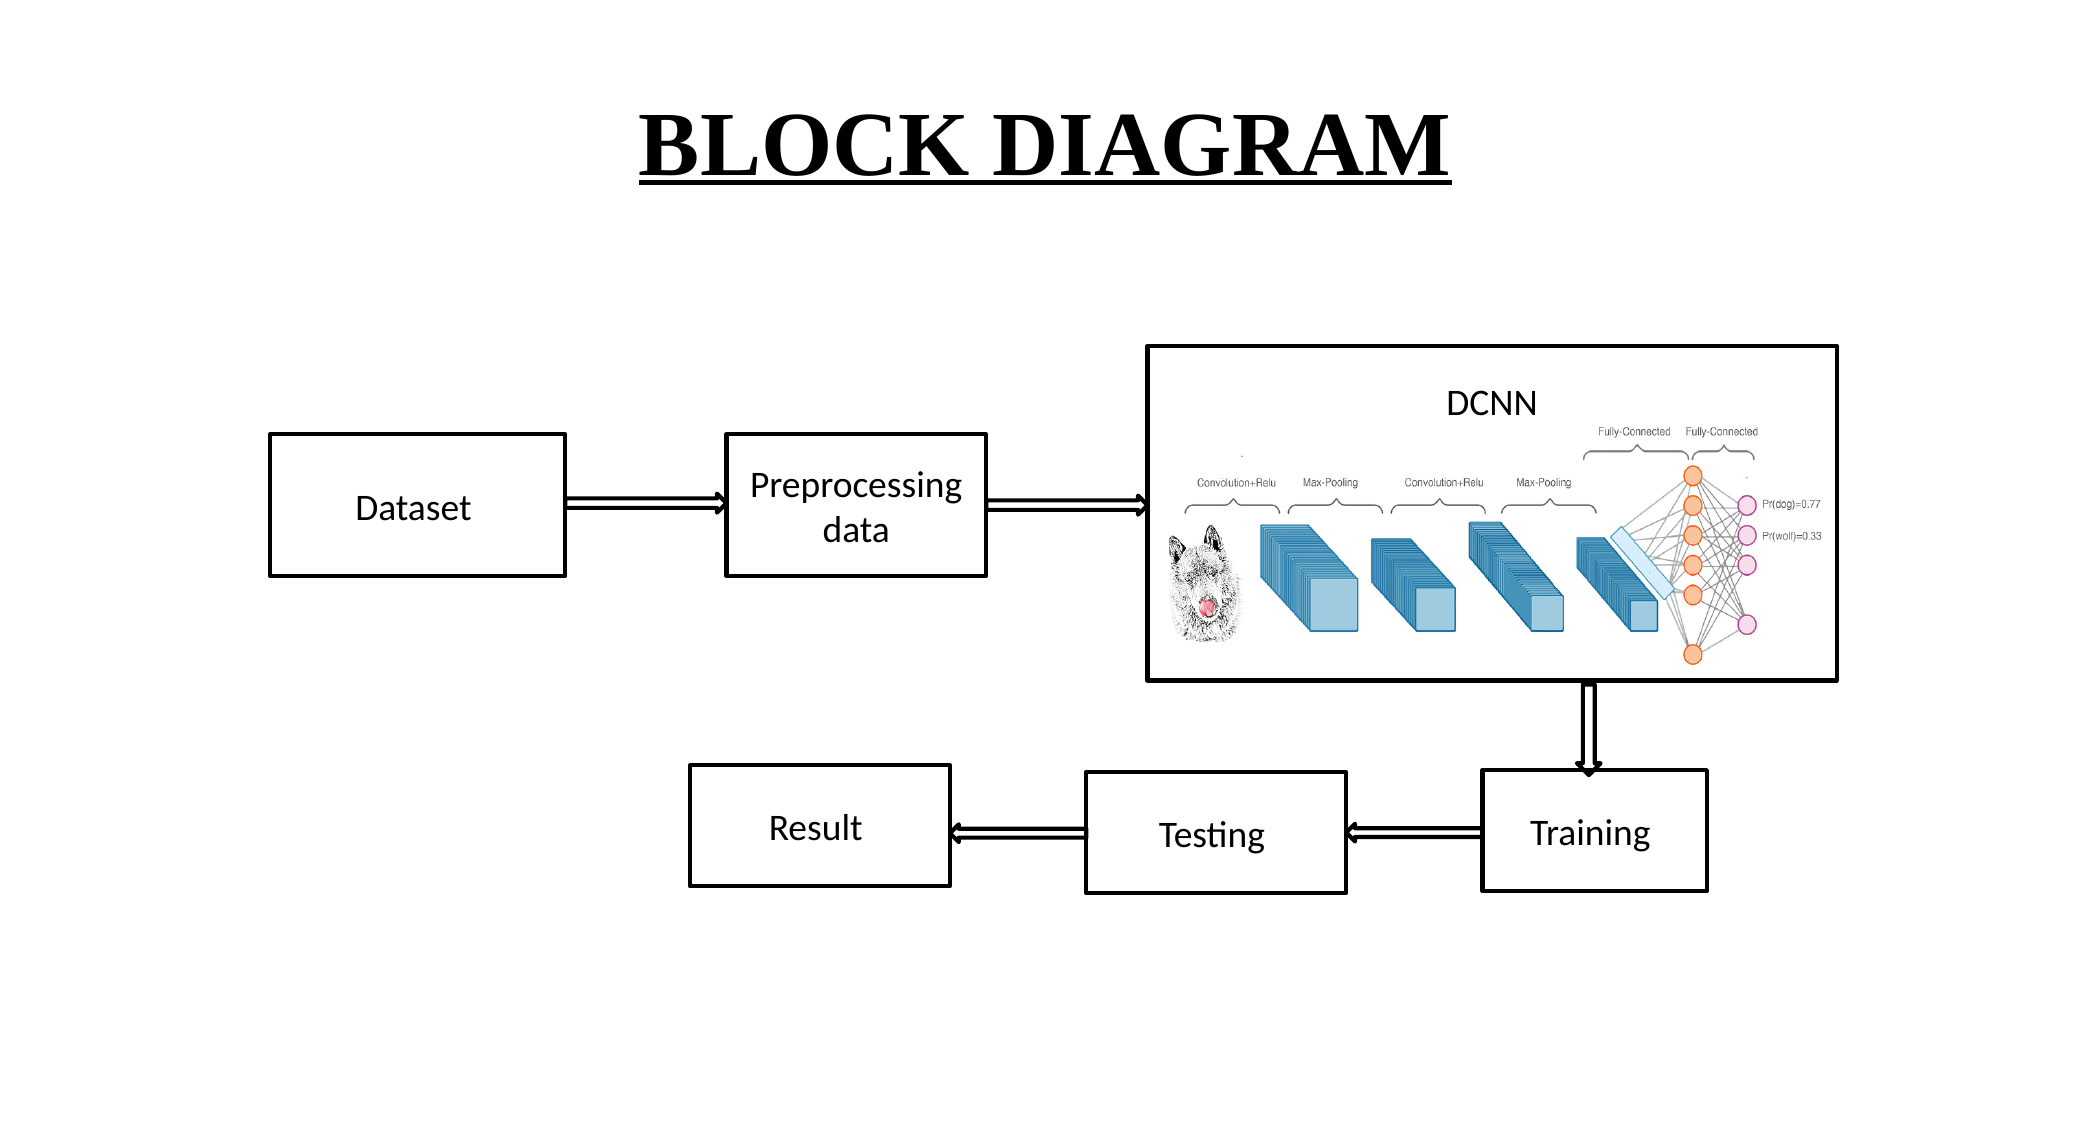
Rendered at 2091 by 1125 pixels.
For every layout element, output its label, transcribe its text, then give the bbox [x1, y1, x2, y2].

text_box Dataset [268, 432, 567, 578]
text_box DCNN [1145, 344, 1839, 683]
text_box Training [1480, 768, 1709, 893]
text_box [984, 493, 1150, 517]
text_box Preprocessing data [724, 432, 988, 578]
text_box [1344, 821, 1485, 844]
text_box Result [688, 763, 952, 888]
text_box [947, 822, 1089, 845]
text_box Testing [1084, 770, 1348, 895]
title BLOCK DIAGRAM [104, 45, 1987, 233]
text_box [1575, 682, 1603, 778]
picture [1164, 419, 1826, 670]
text_box [563, 491, 729, 515]
